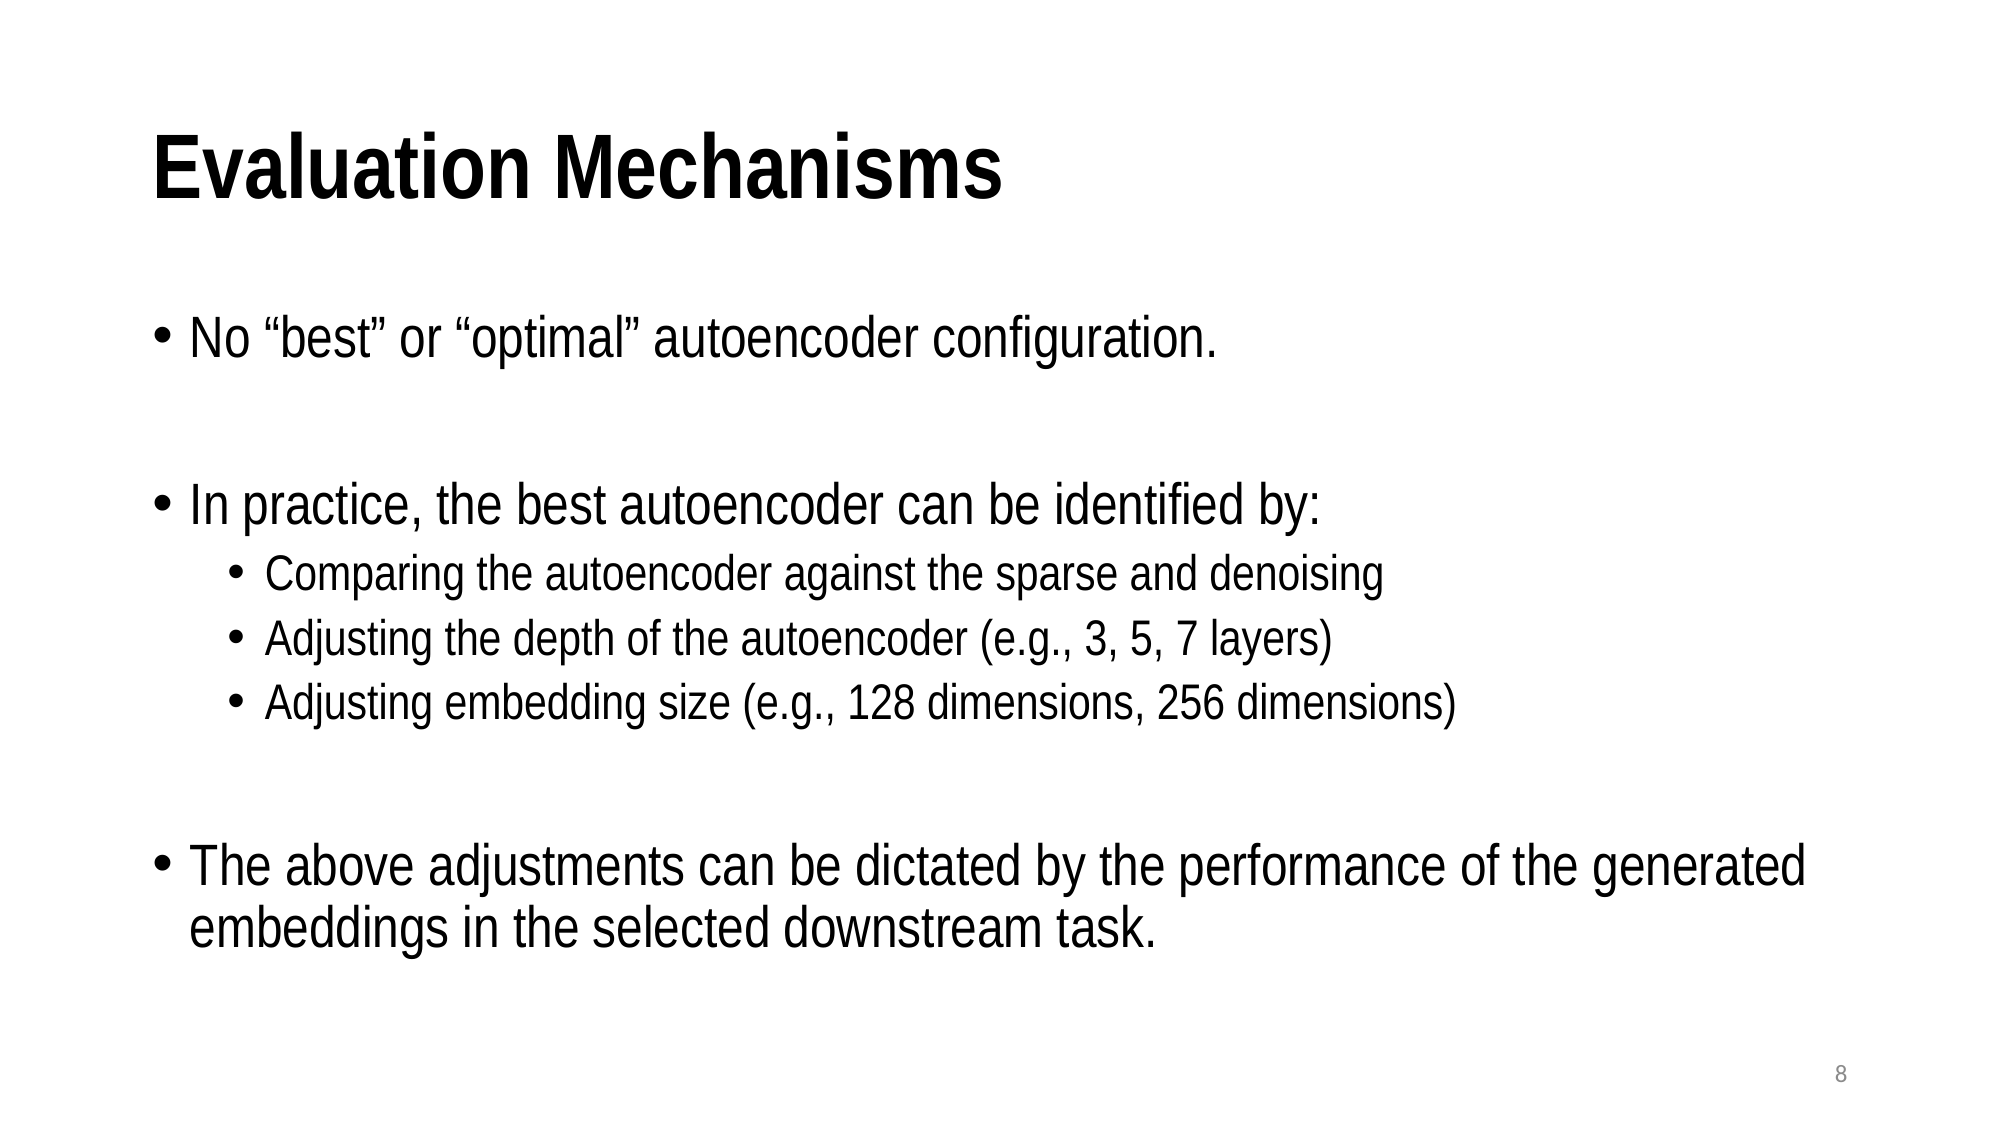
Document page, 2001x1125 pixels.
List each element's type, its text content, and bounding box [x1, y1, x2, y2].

slide_number 8 [1412, 1042, 1863, 1103]
title Evaluation Mechanisms [137, 59, 1863, 278]
list No “best” or “optimal” autoencoder configuration. In practice, the best autoencoder can be identified by: Comparing the autoencoder against the sparse and denoising Adjusting the depth of the autoencoder (e.g., 3, 5, 7 layers) Adjusting embedding size (e.g., 128 dimensions, 256 dimensions) The above adjustments can be dictated by the performance of the generated embeddings in the selected downstream task. [137, 299, 1863, 1014]
